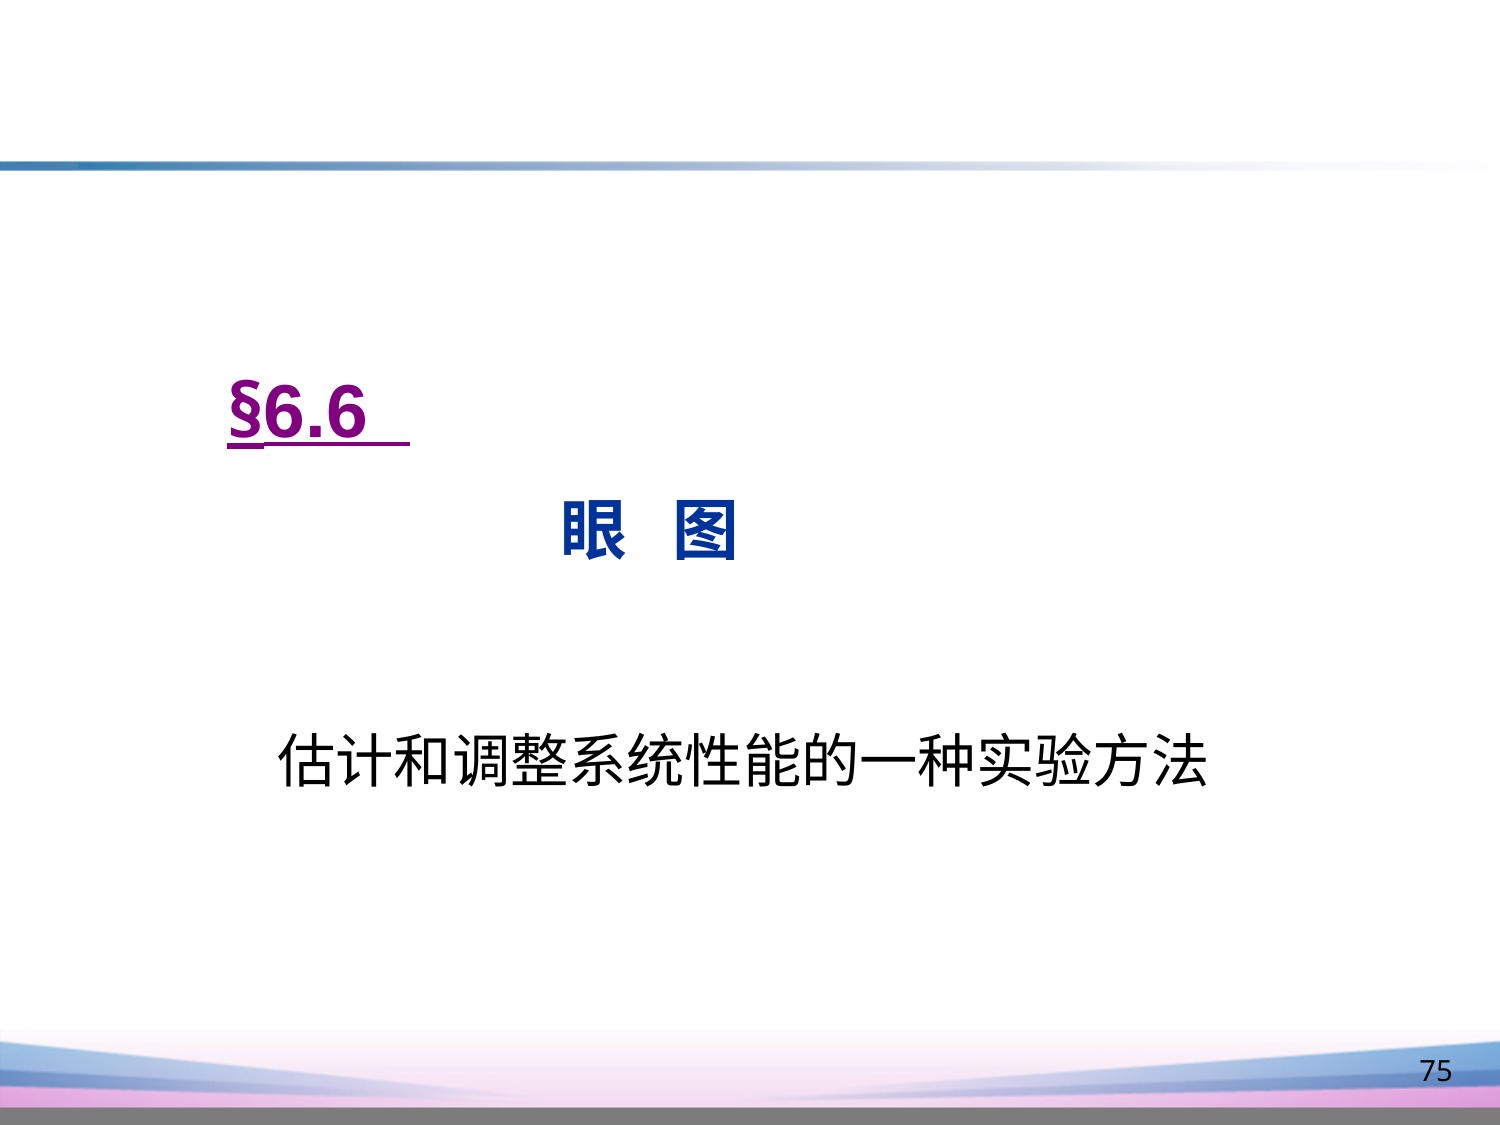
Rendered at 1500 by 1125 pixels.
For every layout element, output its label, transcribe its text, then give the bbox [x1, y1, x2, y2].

slide_number 75 [1154, 1023, 1468, 1100]
picture [0, 0, 1500, 1125]
text_box 眼 图 [468, 480, 997, 587]
text_box 估计和调整系统性能的一种实验方法 [187, 703, 1301, 802]
text_box §6.6 [212, 355, 425, 461]
